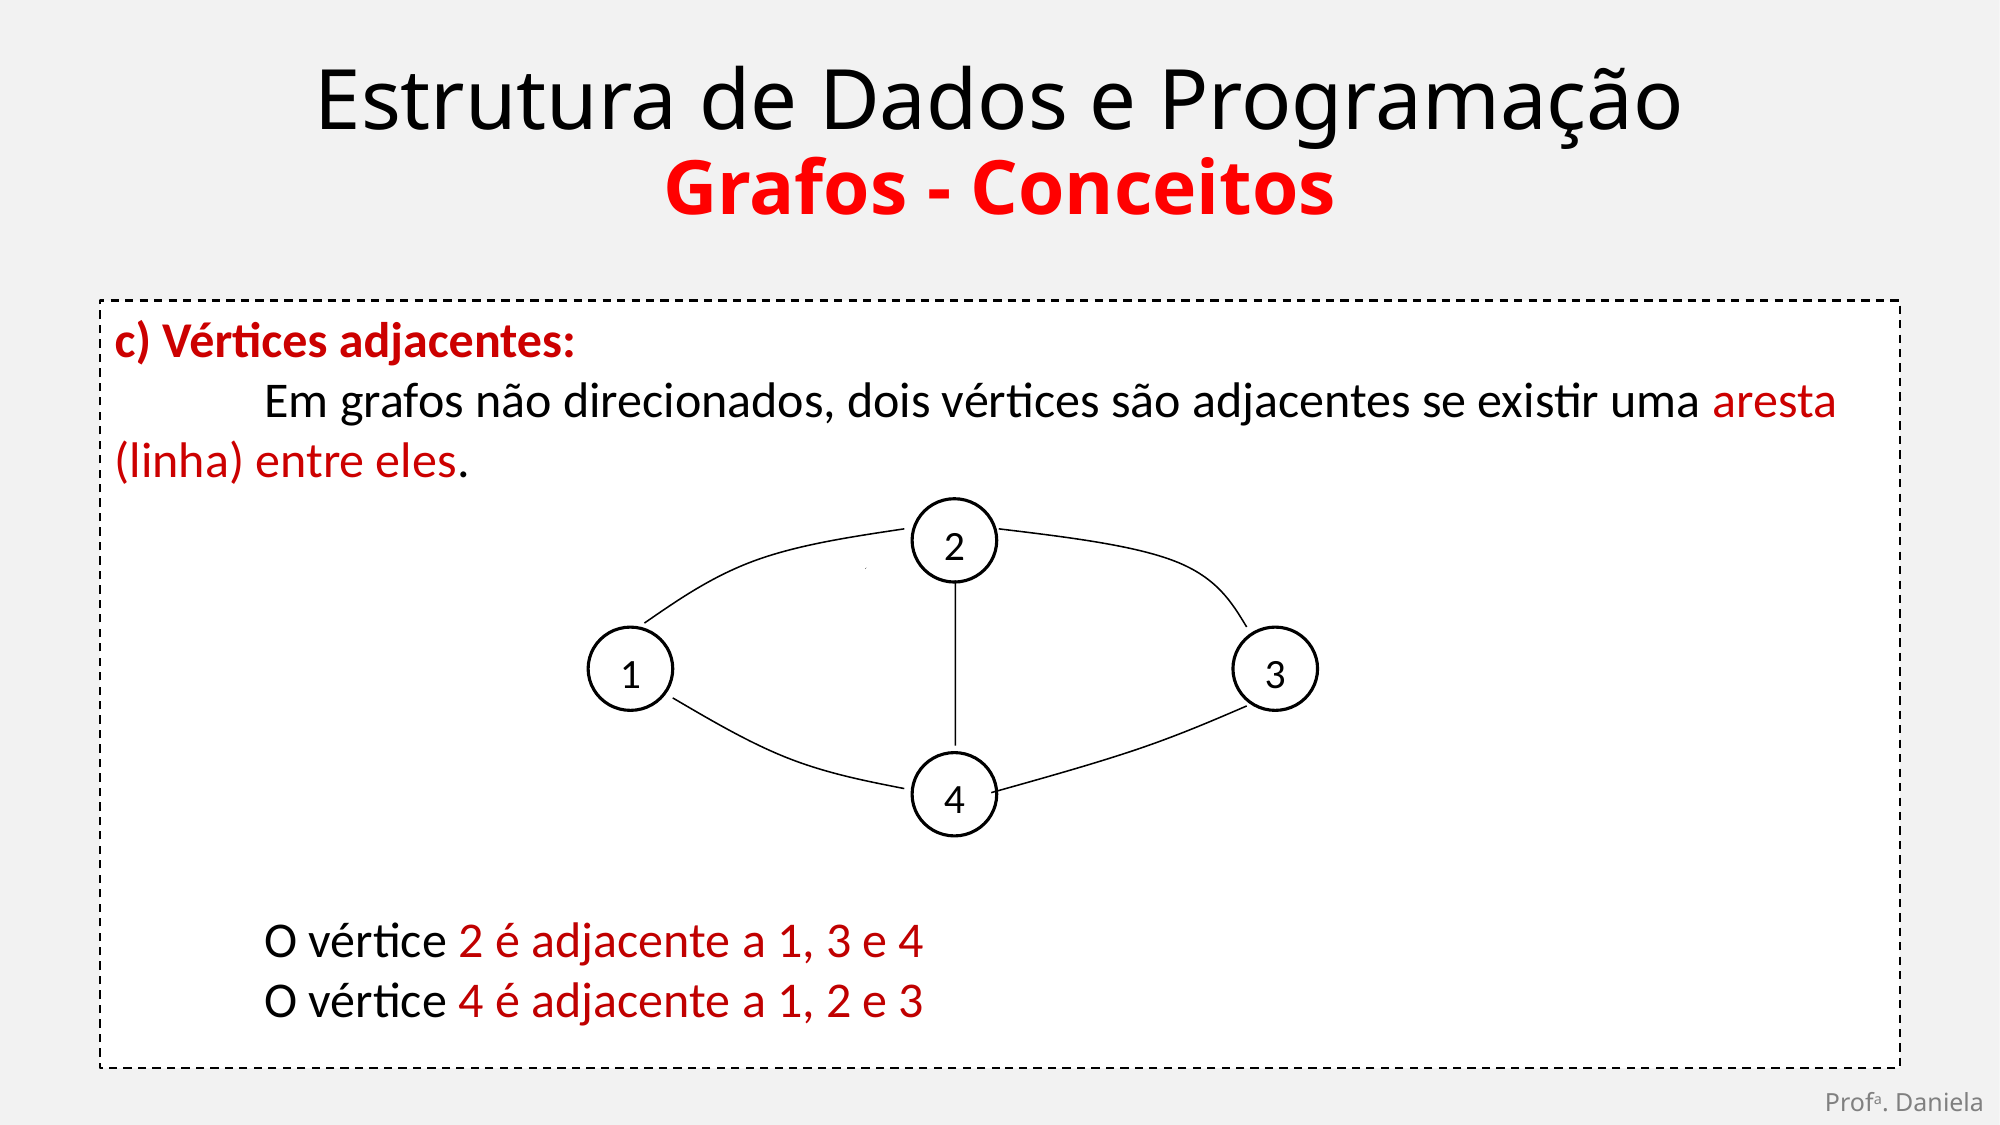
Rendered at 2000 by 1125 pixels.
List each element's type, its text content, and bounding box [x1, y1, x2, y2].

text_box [587, 498, 1318, 837]
text_box Profa. Daniela [1462, 1079, 1999, 1125]
text_box Grafos - Conceitos [39, 137, 1961, 232]
text_box Estrutura de Dados e Programação [99, 2, 1900, 137]
text_box c) Vértices adjacentes: Em grafos não direcionados, dois vértices são adjacentes se existir uma aresta (linha) entre eles. O vértice 2 é adjacente a 1, 3 e 4 O vértice 4 é adjacente a 1, 2 e 3 [99, 300, 1900, 1069]
